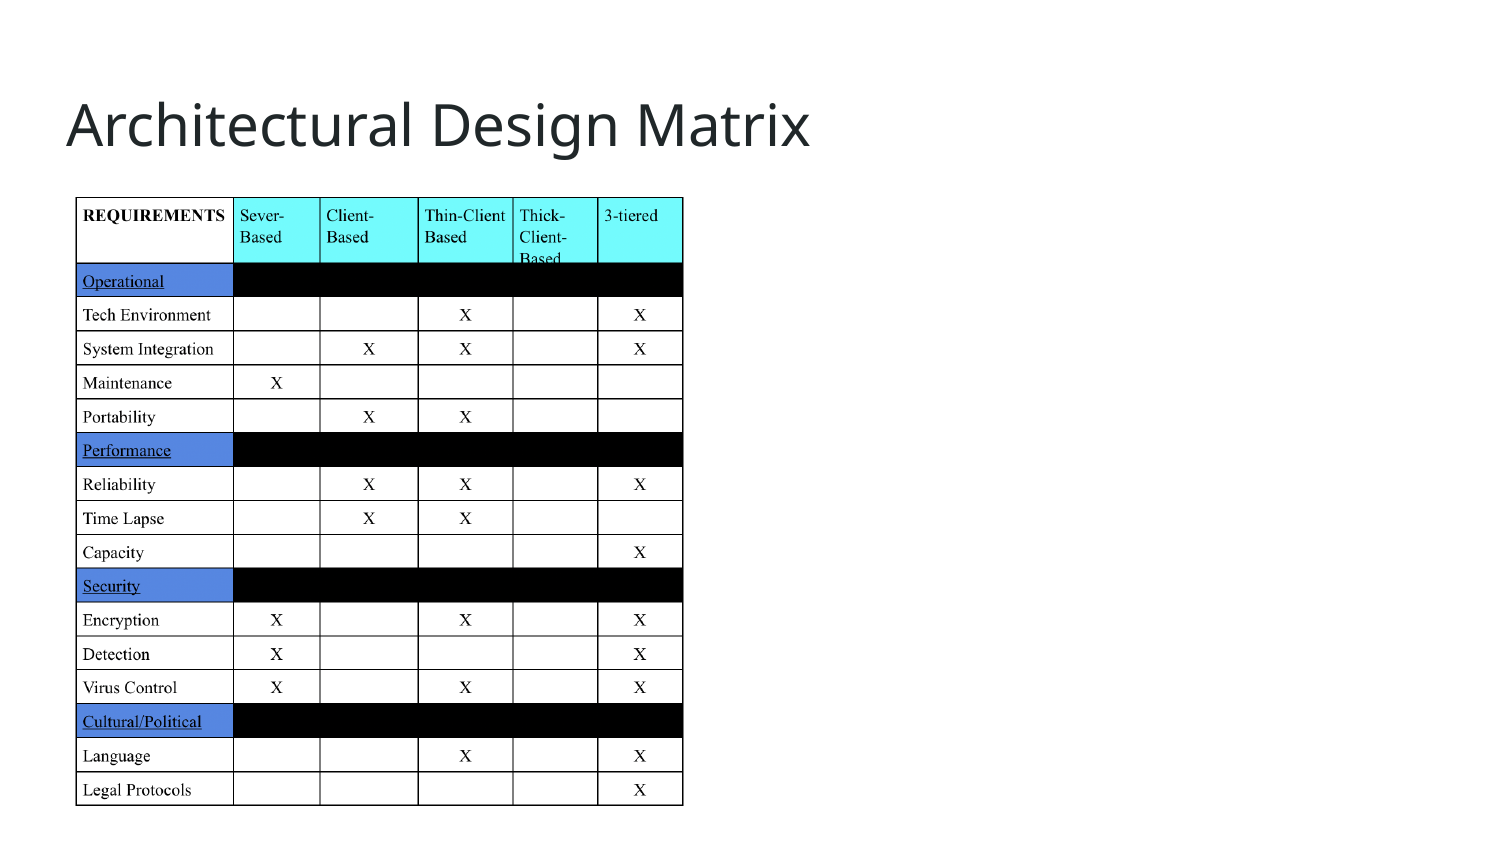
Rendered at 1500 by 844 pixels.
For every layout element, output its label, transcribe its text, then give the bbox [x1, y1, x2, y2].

title Architectural Design Matrix [51, 72, 1449, 167]
picture [69, 184, 694, 813]
